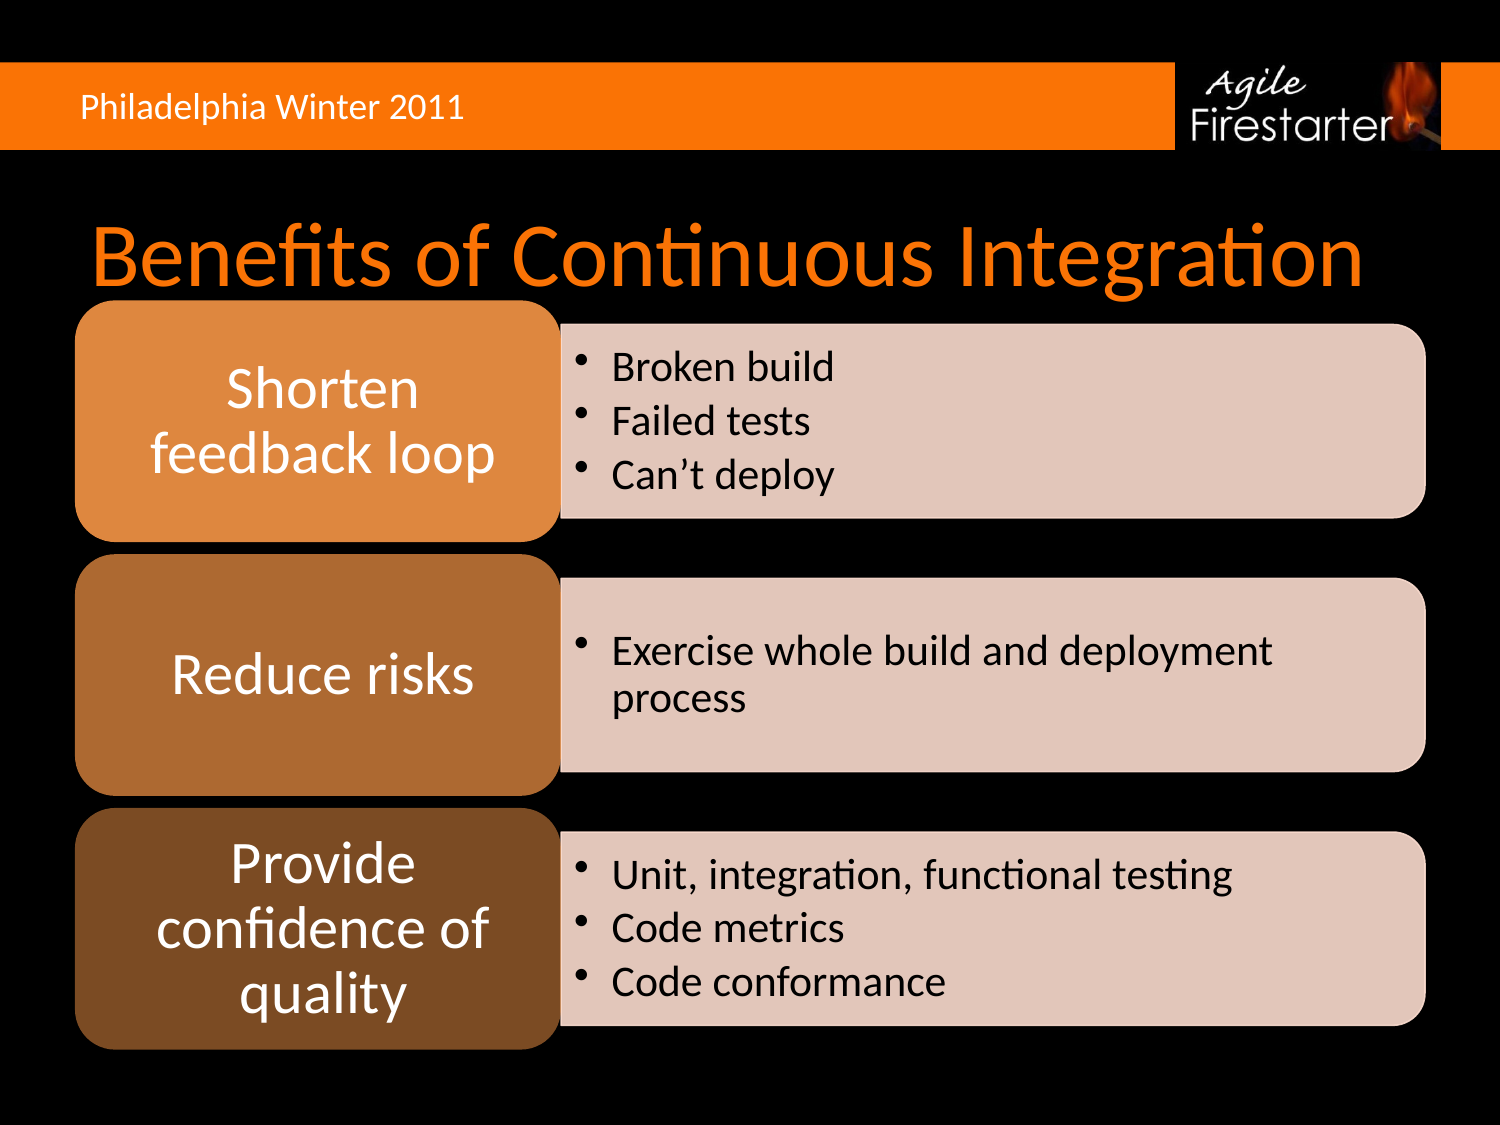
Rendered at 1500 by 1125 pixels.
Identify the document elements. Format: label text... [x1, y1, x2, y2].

picture [1175, 62, 1441, 151]
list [74, 299, 1426, 1051]
title Benefits of Continuous Integration [75, 174, 1425, 299]
